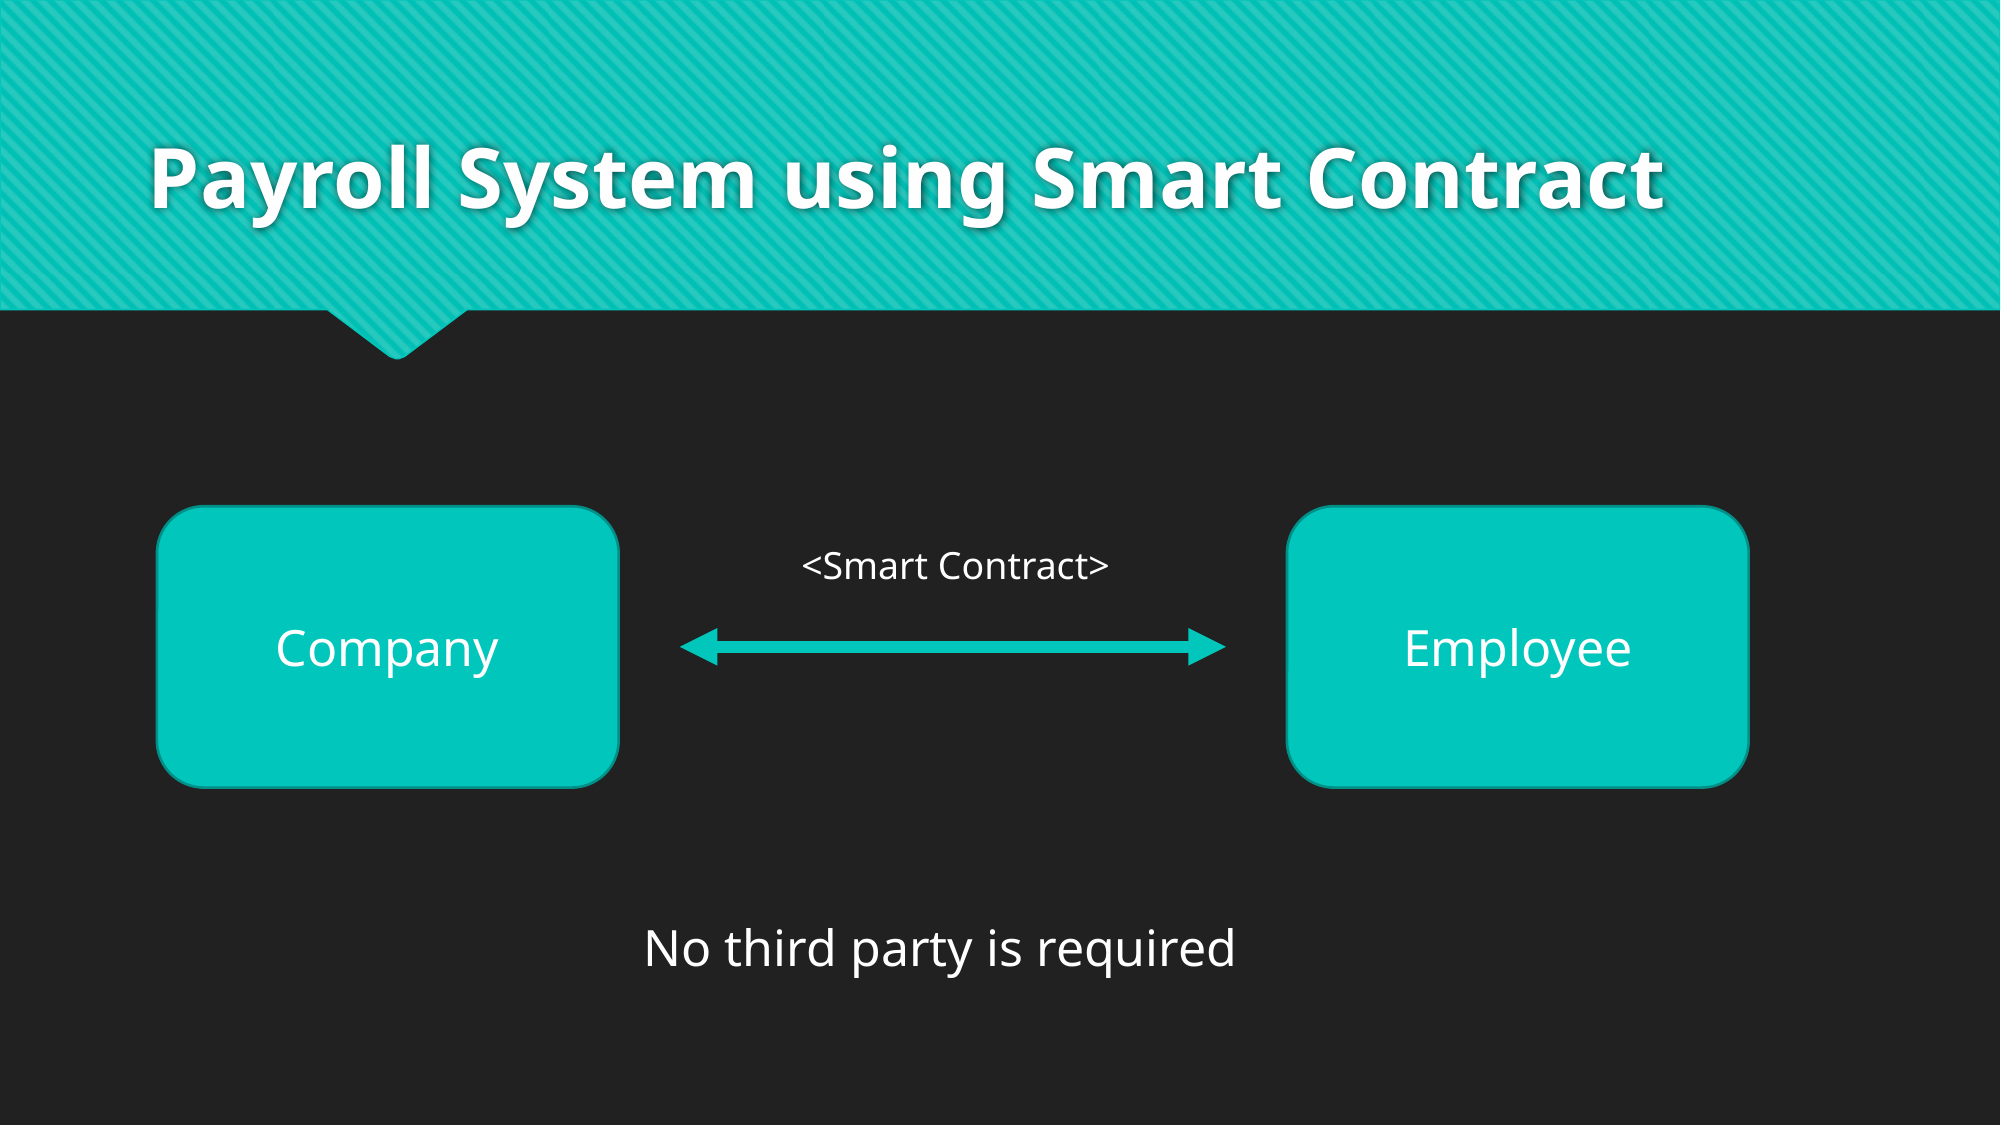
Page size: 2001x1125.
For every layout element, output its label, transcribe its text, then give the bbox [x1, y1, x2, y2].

text_box No third party is required [229, 909, 1653, 985]
text_box Employee [1286, 506, 1749, 788]
title Payroll System using Smart Contract [132, 73, 1868, 233]
text_box <Smart Contract> [786, 534, 1144, 595]
picture [1, 1, 1999, 357]
text_box Company [156, 506, 619, 788]
